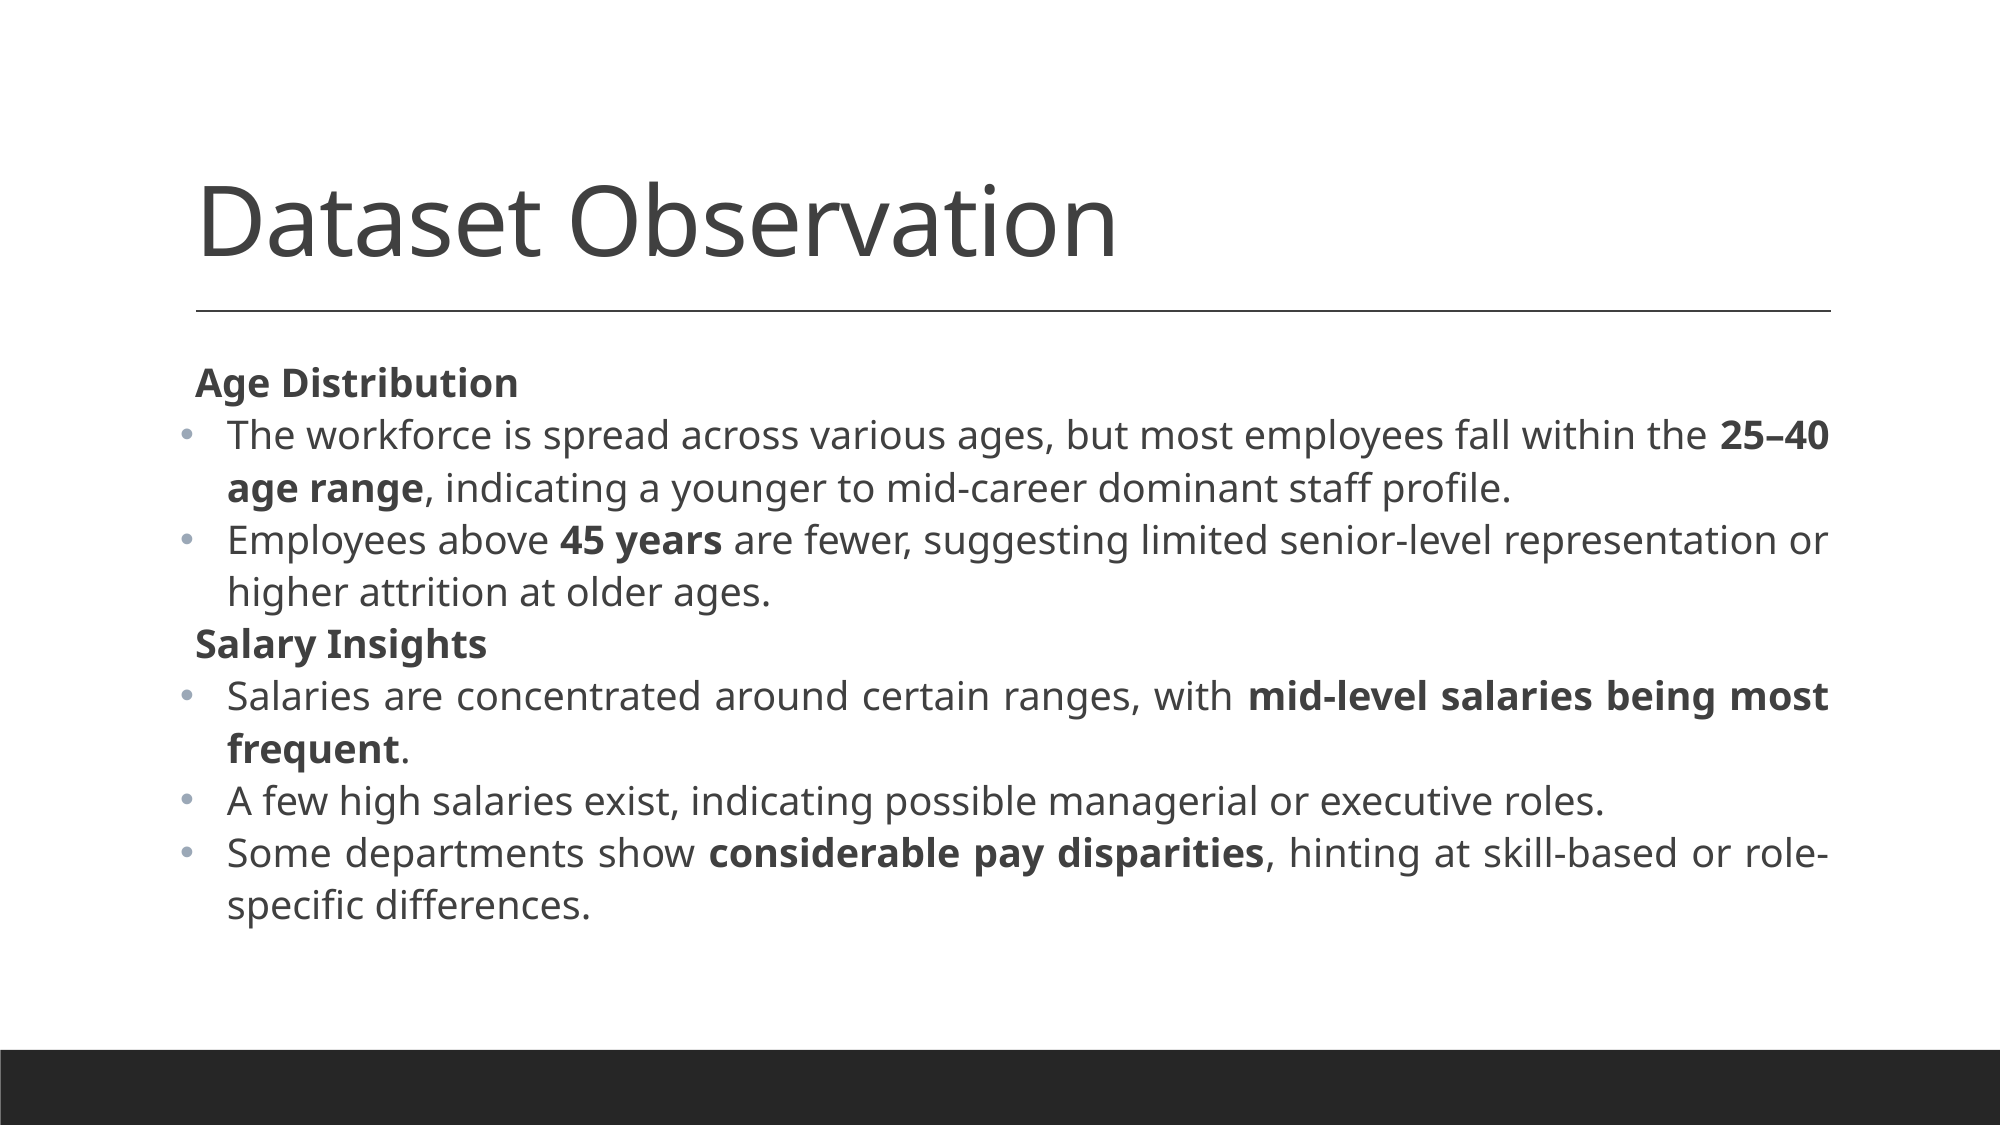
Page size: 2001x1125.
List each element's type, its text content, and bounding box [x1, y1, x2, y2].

list Age Distribution The workforce is spread across various ages, but most employees fall within the 25–40 age range, indicating a younger to mid-career dominant staff profile. Employees above 45 years are fewer, suggesting limited senior-level representation or higher attrition at older ages. Salary Insights Salaries are concentrated around certain ranges, with mid-level salaries being most frequent. A few high salaries exist, indicating possible managerial or executive roles. Some departments show considerable pay disparities, hinting at skill-based or role-specific differences. [180, 345, 1830, 963]
title Dataset Observation [180, 47, 1830, 285]
